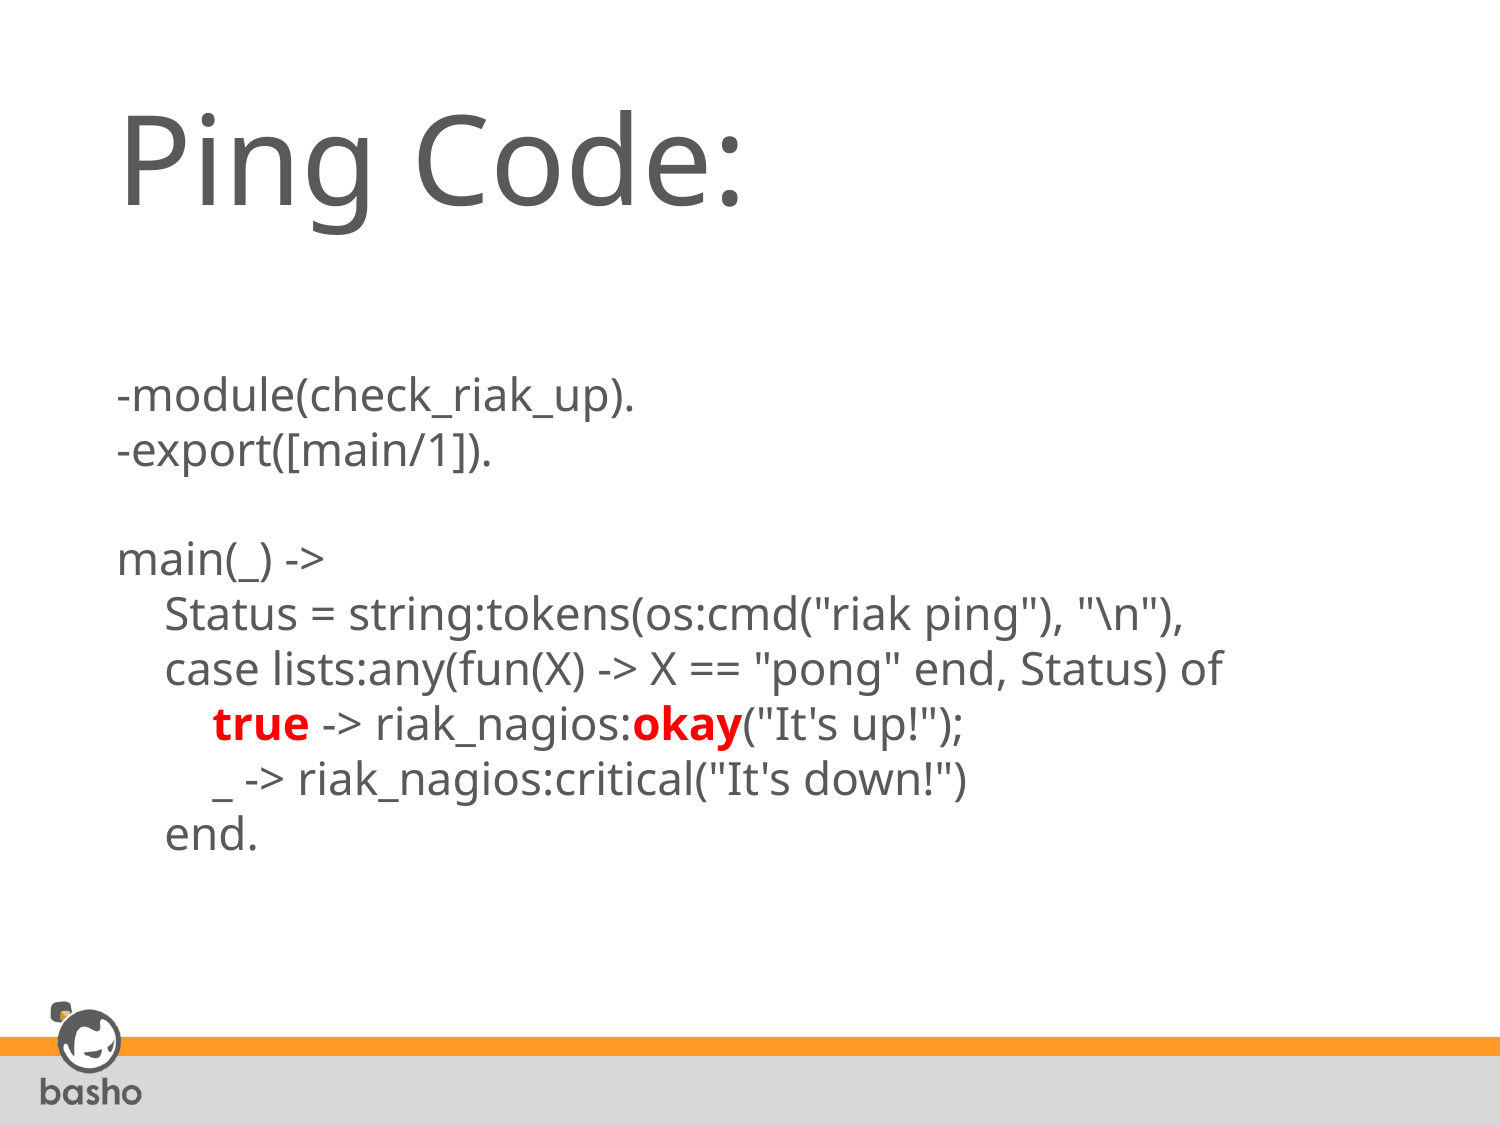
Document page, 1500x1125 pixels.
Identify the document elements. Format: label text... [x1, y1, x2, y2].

picture [38, 1001, 144, 1115]
title Ping Code: -module(check_riak_up). -export([main/1]). main(_) -> Status = string:tokens(os:cmd("riak ping"), "\n"), case lists:any(fun(X) -> X == "pong" end, Status) of true -> riak_nagios:okay("It's up!"); _ -> riak_nagios:critical("It's down!") end. [112, 302, 1388, 638]
